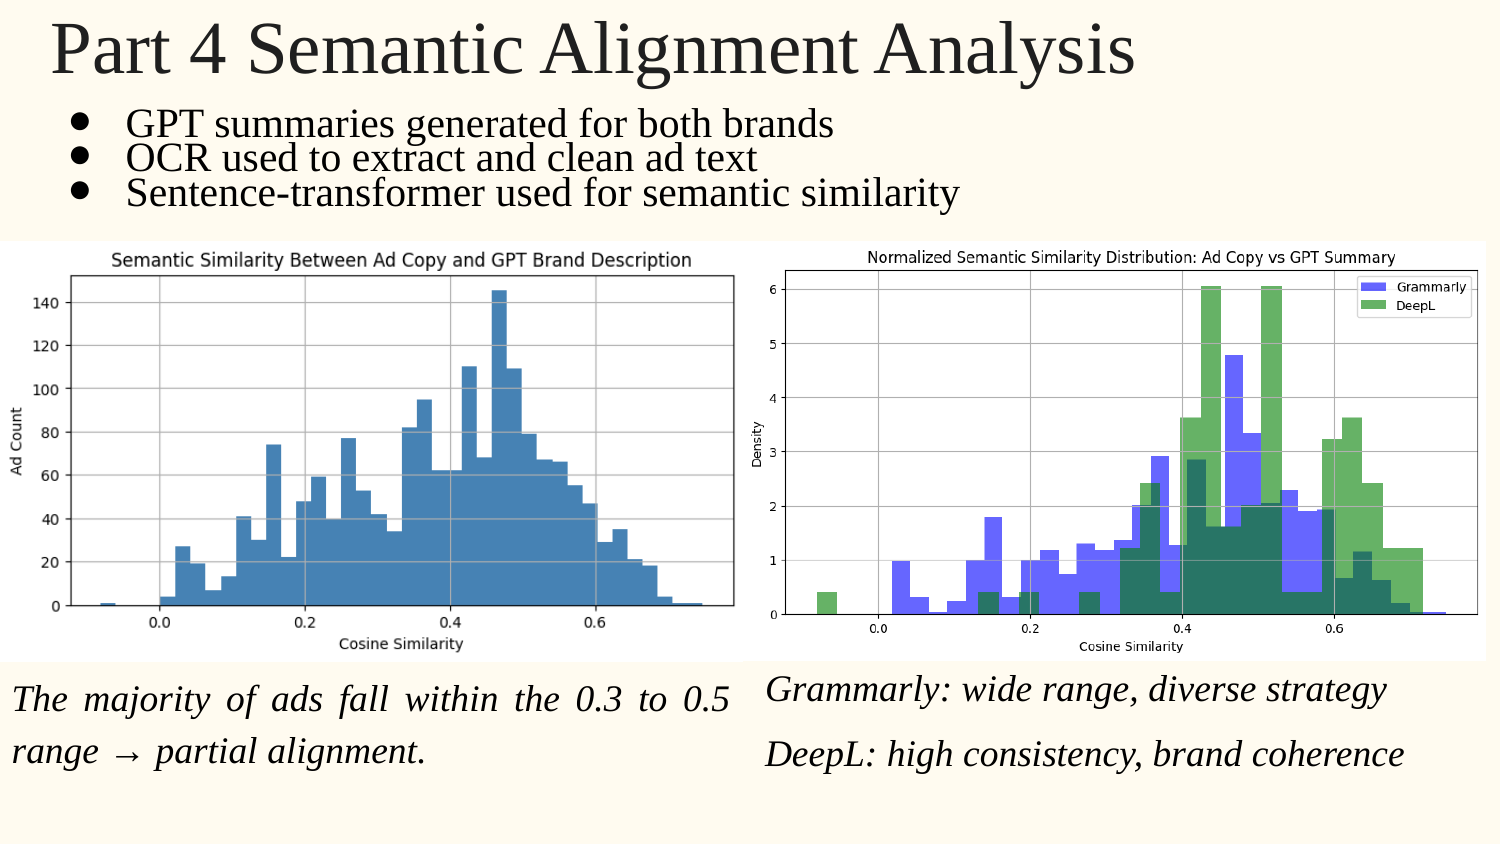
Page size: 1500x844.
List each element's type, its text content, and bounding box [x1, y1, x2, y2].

text_box Grammarly: wide range, diverse strategy DeepL: high consistency, brand coherence [750, 661, 1500, 745]
list GPT summaries generated for both brands OCR used to extract and clean ad text Sentence-transformer used for semantic similarity [35, 94, 1246, 203]
title Part 4 Semantic Alignment Analysis [35, 0, 1394, 85]
text_box The majority of ads fall within the 0.3 to 0.5 range → partial alignment. [0, 669, 746, 754]
picture [0, 240, 1486, 662]
